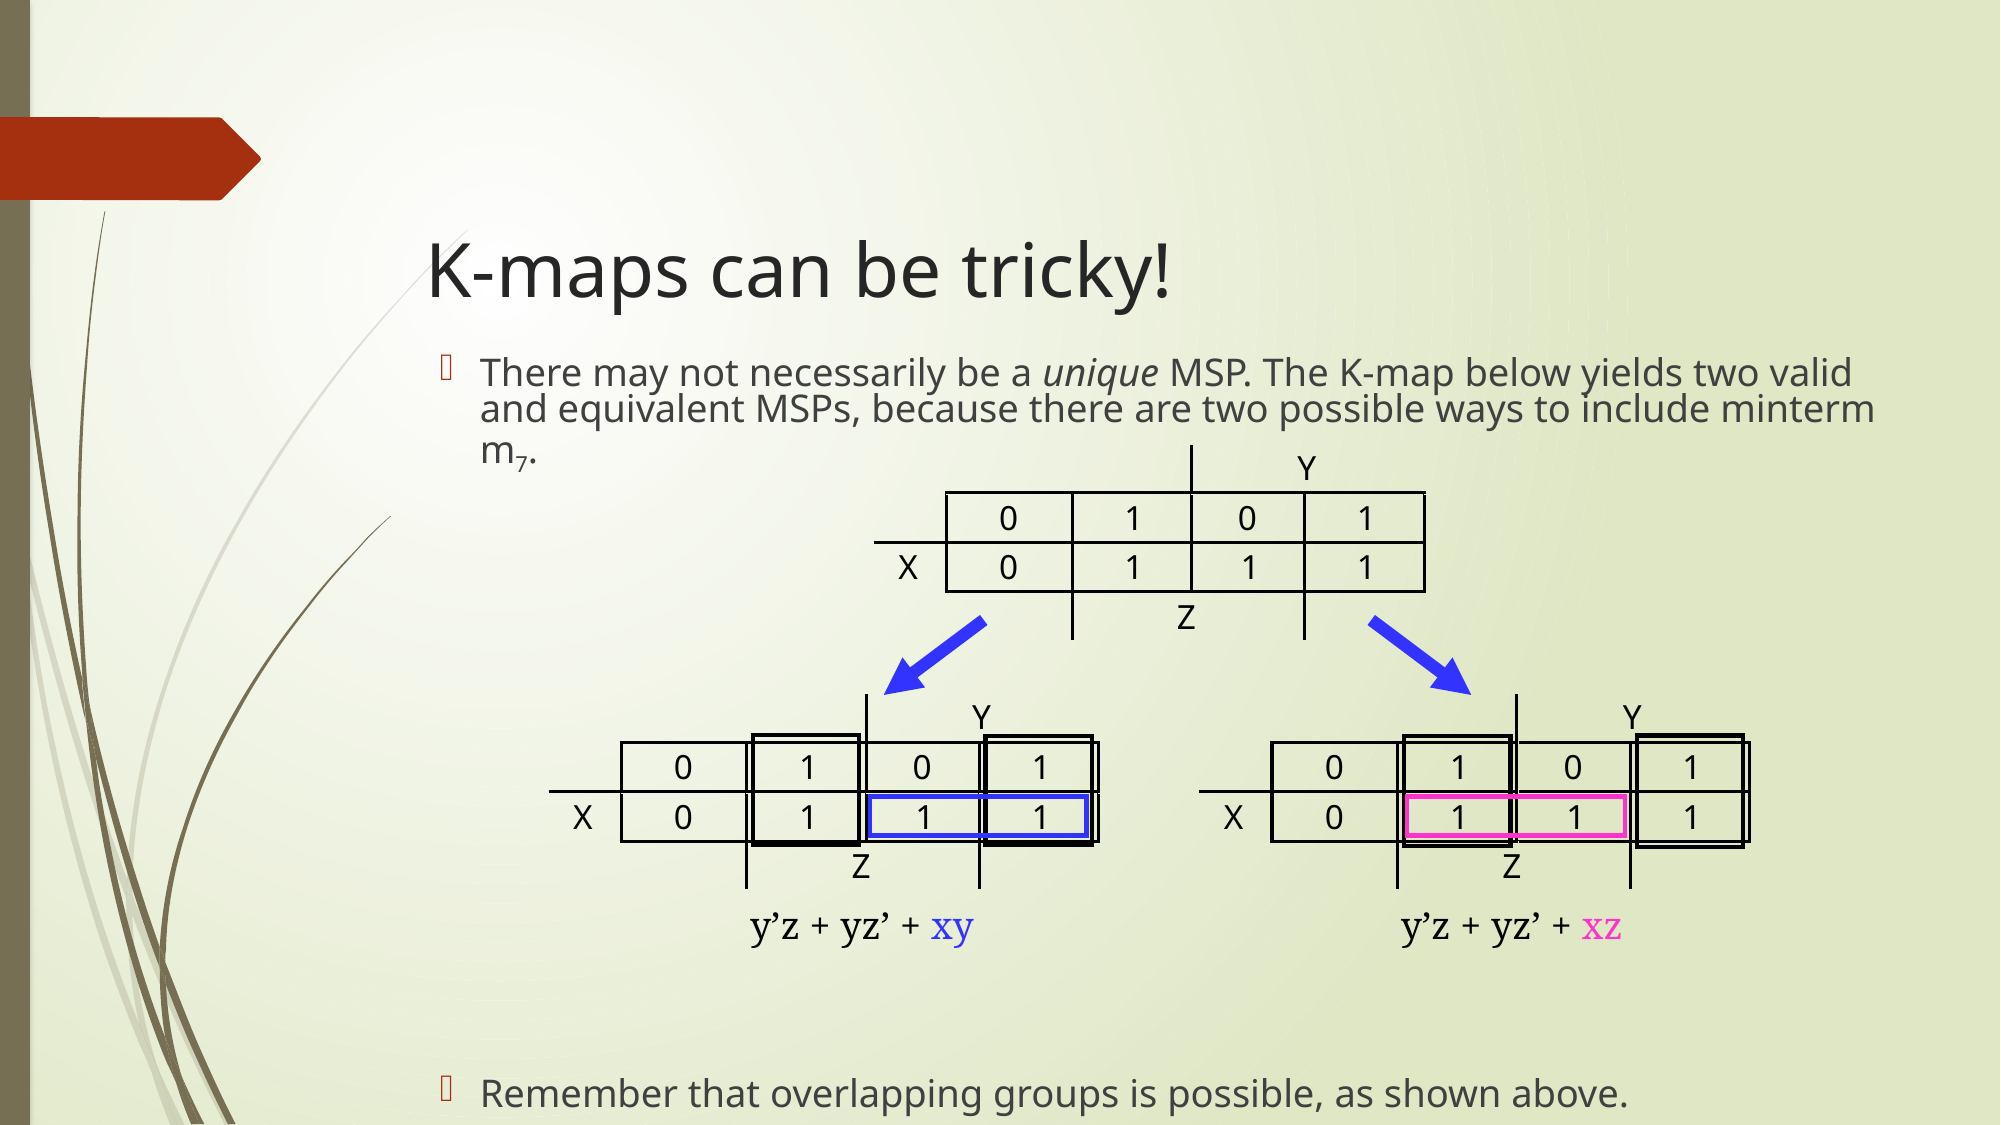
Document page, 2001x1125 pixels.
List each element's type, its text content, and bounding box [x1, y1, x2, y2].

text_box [533, 444, 1780, 956]
list There may not necessarily be a unique MSP. The K-map below yields two valid and equivalent MSPs, because there are two possible ways to include minterm m7. Remember that overlapping groups is possible, as shown above. [424, 350, 1931, 1125]
title K-maps can be tricky! [425, 102, 1888, 313]
